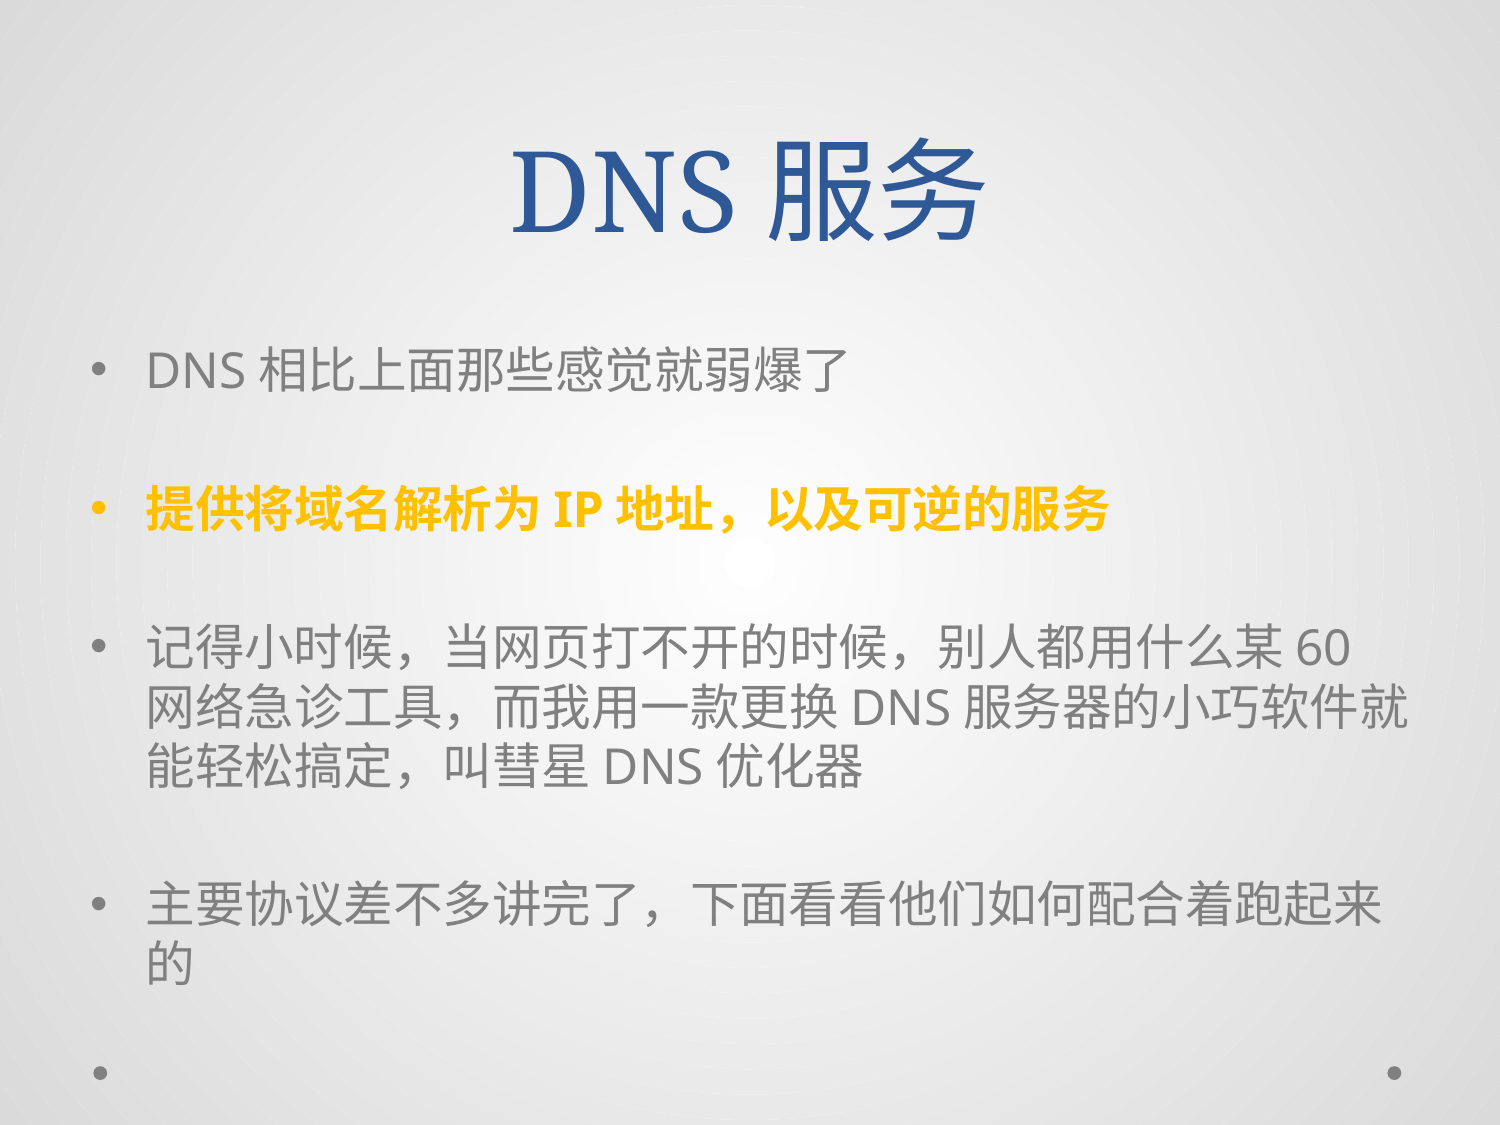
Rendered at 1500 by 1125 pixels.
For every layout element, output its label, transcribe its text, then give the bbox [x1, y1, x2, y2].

list DNS相比上面那些感觉就弱爆了 提供将域名解析为IP地址，以及可逆的服务 记得小时候，当网页打不开的时候，别人都用什么某60网络急诊工具，而我用一款更换DNS服务器的小巧软件就能轻松搞定，叫彗星DNS优化器 主要协议差不多讲完了，下面看看他们如何配合着跑起来的 [75, 262, 1425, 1005]
title DNS服务 [75, 0, 1425, 262]
